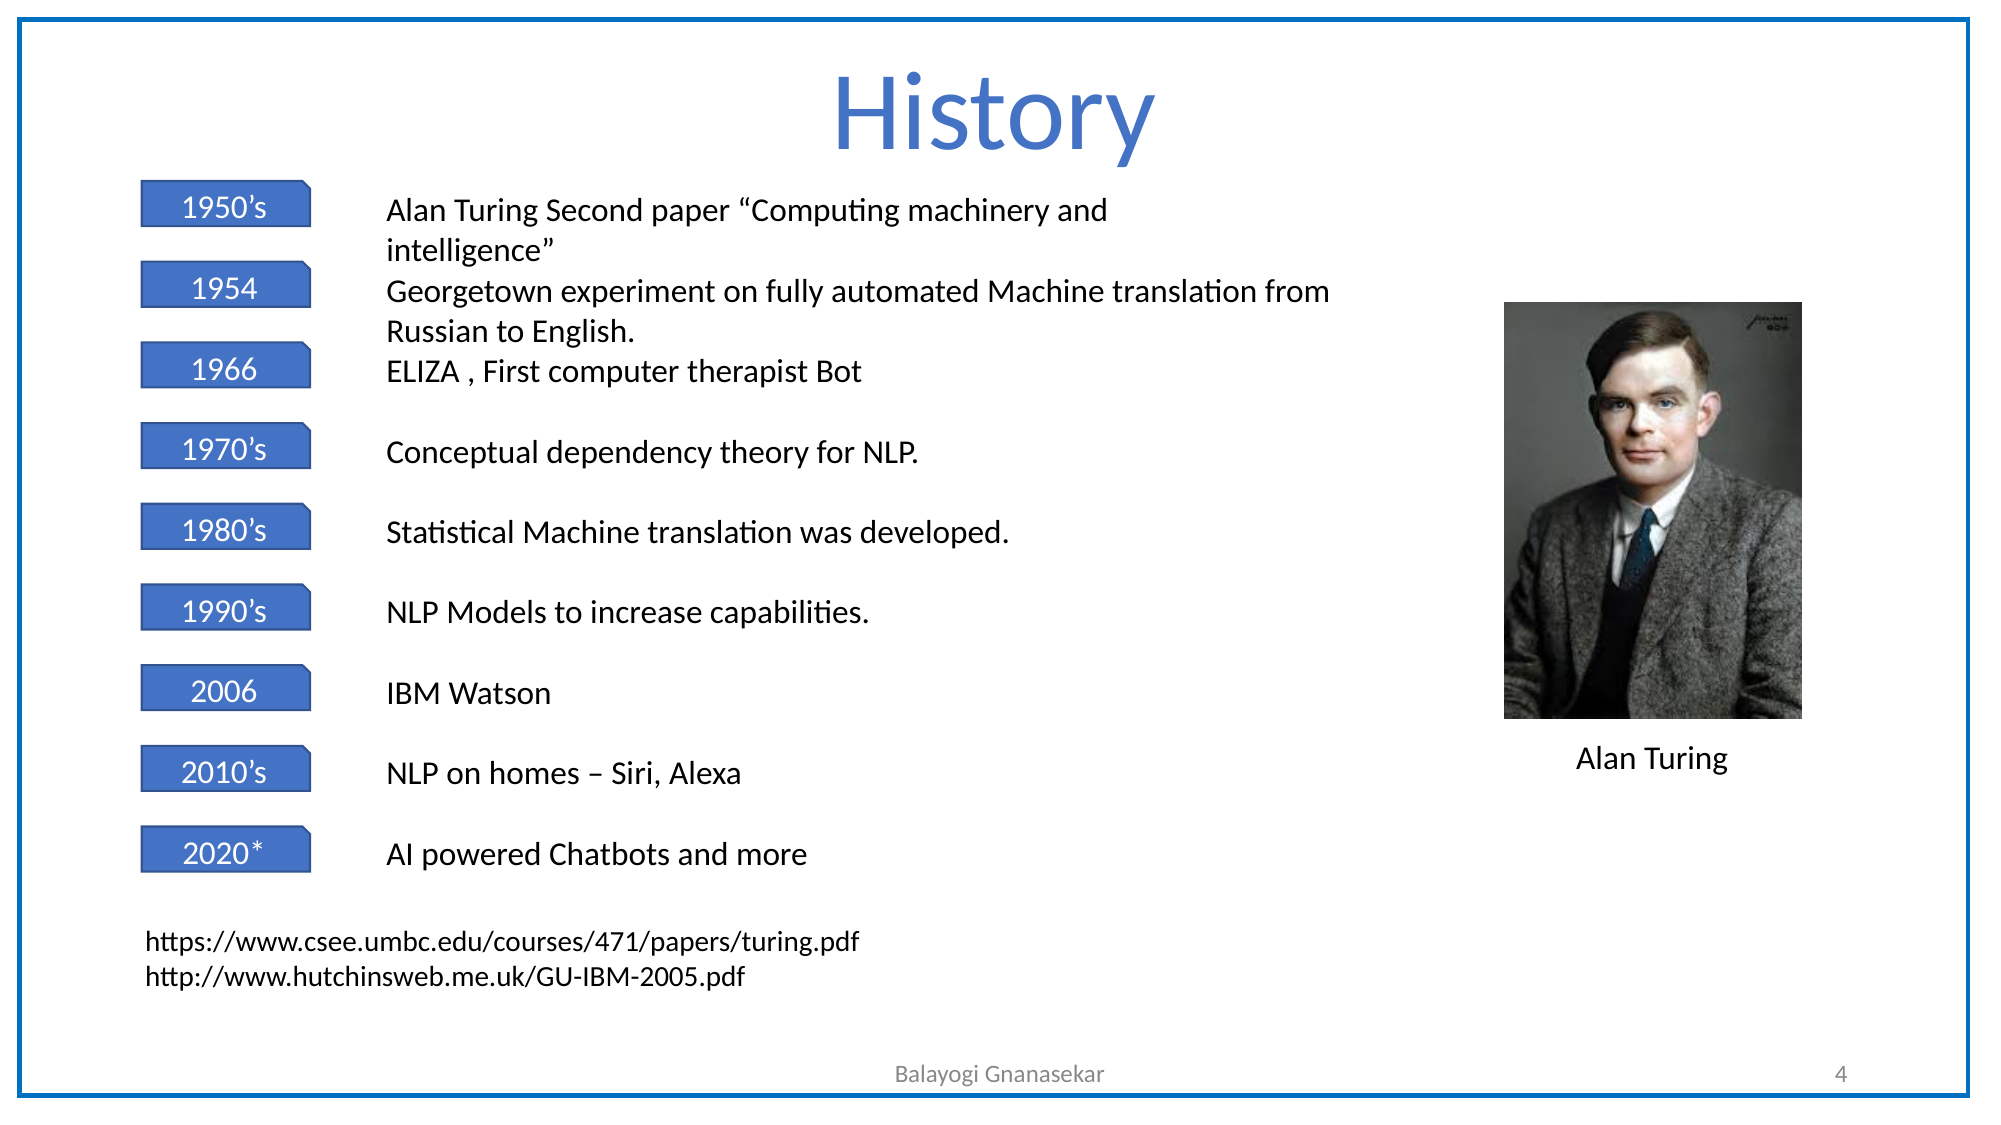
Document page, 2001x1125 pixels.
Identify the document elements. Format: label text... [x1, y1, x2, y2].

text_box Alan Turing [1561, 728, 1745, 784]
text_box [19, 19, 1969, 1096]
text_box History [814, 29, 1174, 179]
footer Balayogi Gnanasekar [662, 1042, 1338, 1103]
slide_number 4 [1412, 1042, 1863, 1103]
text_box https://www.csee.umbc.edu/courses/471/papers/turing.pdf http://www.hutchinsweb.me.uk/GU-IBM-2005.pdf [130, 880, 1863, 1002]
picture [1504, 302, 1802, 719]
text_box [141, 180, 1366, 872]
